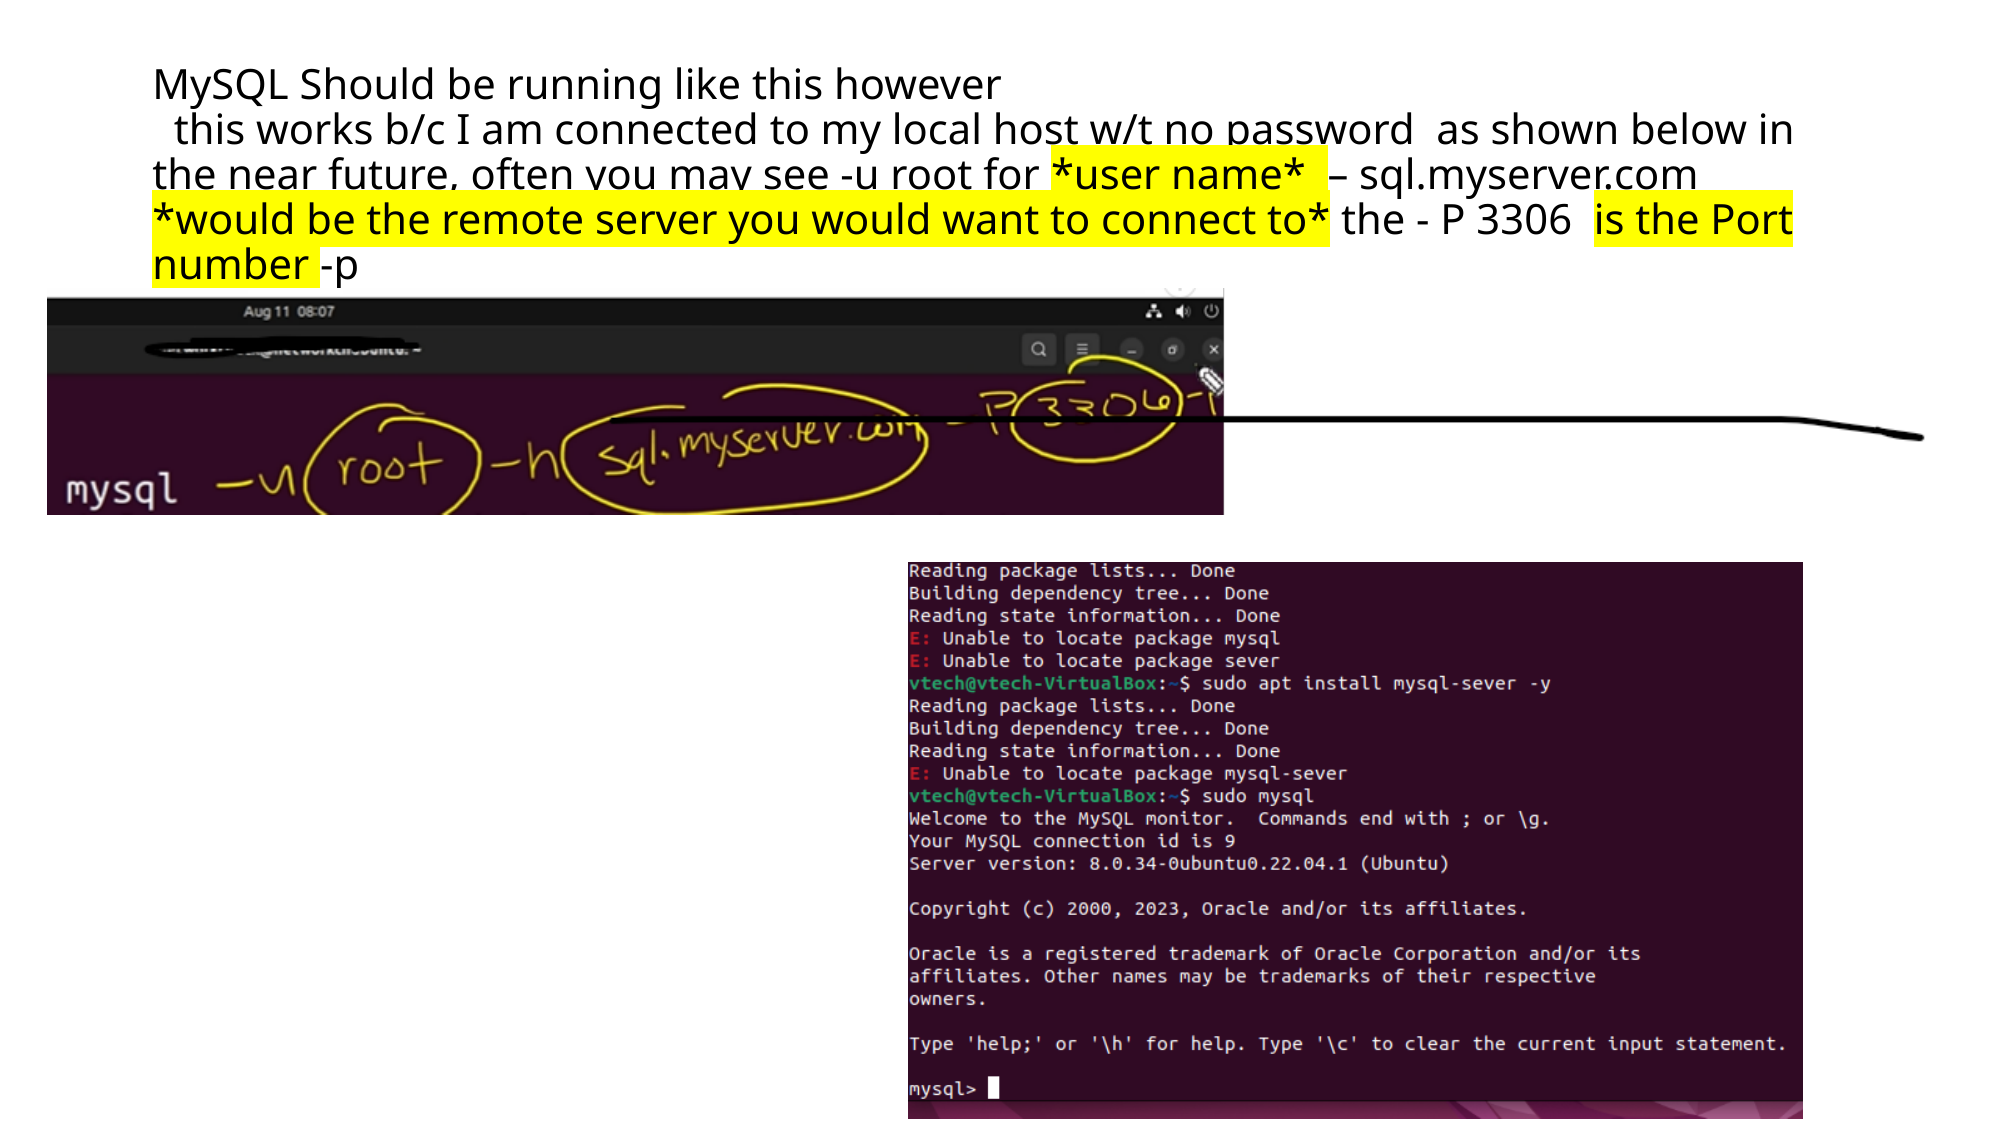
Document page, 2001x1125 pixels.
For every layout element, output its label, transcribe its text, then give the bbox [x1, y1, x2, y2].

picture [47, 288, 1926, 515]
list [908, 561, 1803, 1119]
title MySQL Should be running like this however this works b/c I am connected to my local host w/t no password as shown below in the near future, often you may see -u root for *user name* – sql.myserver.com *would be the remote server you would want to connect to* the - P 3306 is the Port number -p [137, 67, 1863, 285]
